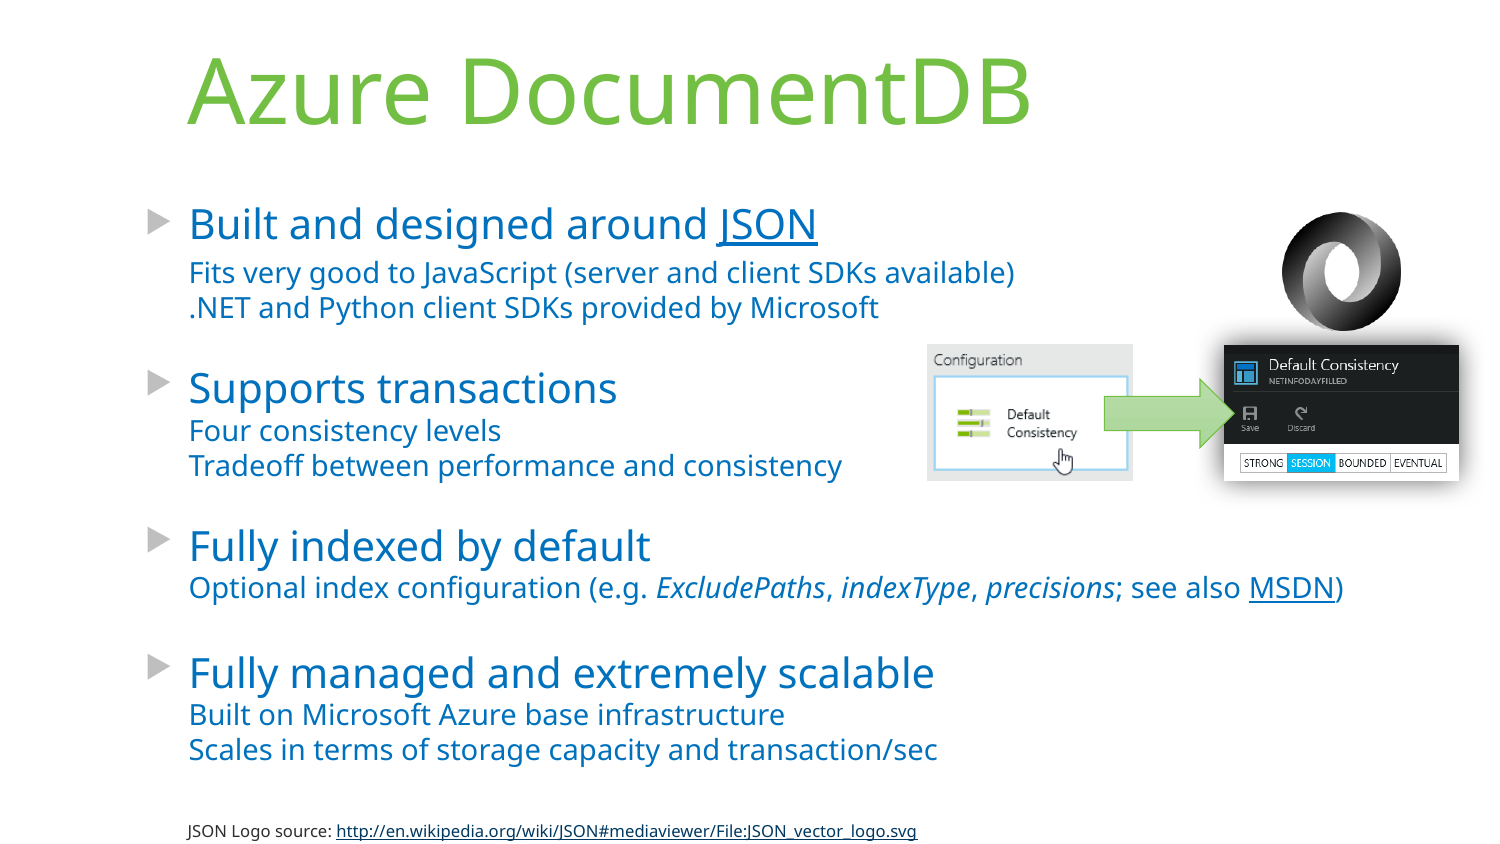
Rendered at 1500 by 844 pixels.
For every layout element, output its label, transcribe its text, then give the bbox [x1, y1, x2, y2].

picture [1282, 212, 1401, 331]
list JSON Logo source: http://en.wikipedia.org/wiki/JSON#mediaviewer/File:JSON_vector_logo.svg [187, 783, 1459, 844]
picture [927, 344, 1133, 481]
list Built and designed around JSON Fits very good to JavaScript (server and client SDKs available) .NET and Python client SDKs provided by Microsoft Supports transactions Four consistency levels Tradeoff between performance and consistency Fully indexed by default Optional index configuration (e.g. ExcludePaths, indexType, precisions; see also MSDN) Fully managed and extremely scalable Built on Microsoft Azure base infrastructure Scales in terms of storage capacity and transaction/sec [143, 197, 1459, 844]
title Azure DocumentDB [187, 32, 1459, 144]
text_box [1133, 377, 1224, 449]
picture [1224, 345, 1459, 481]
